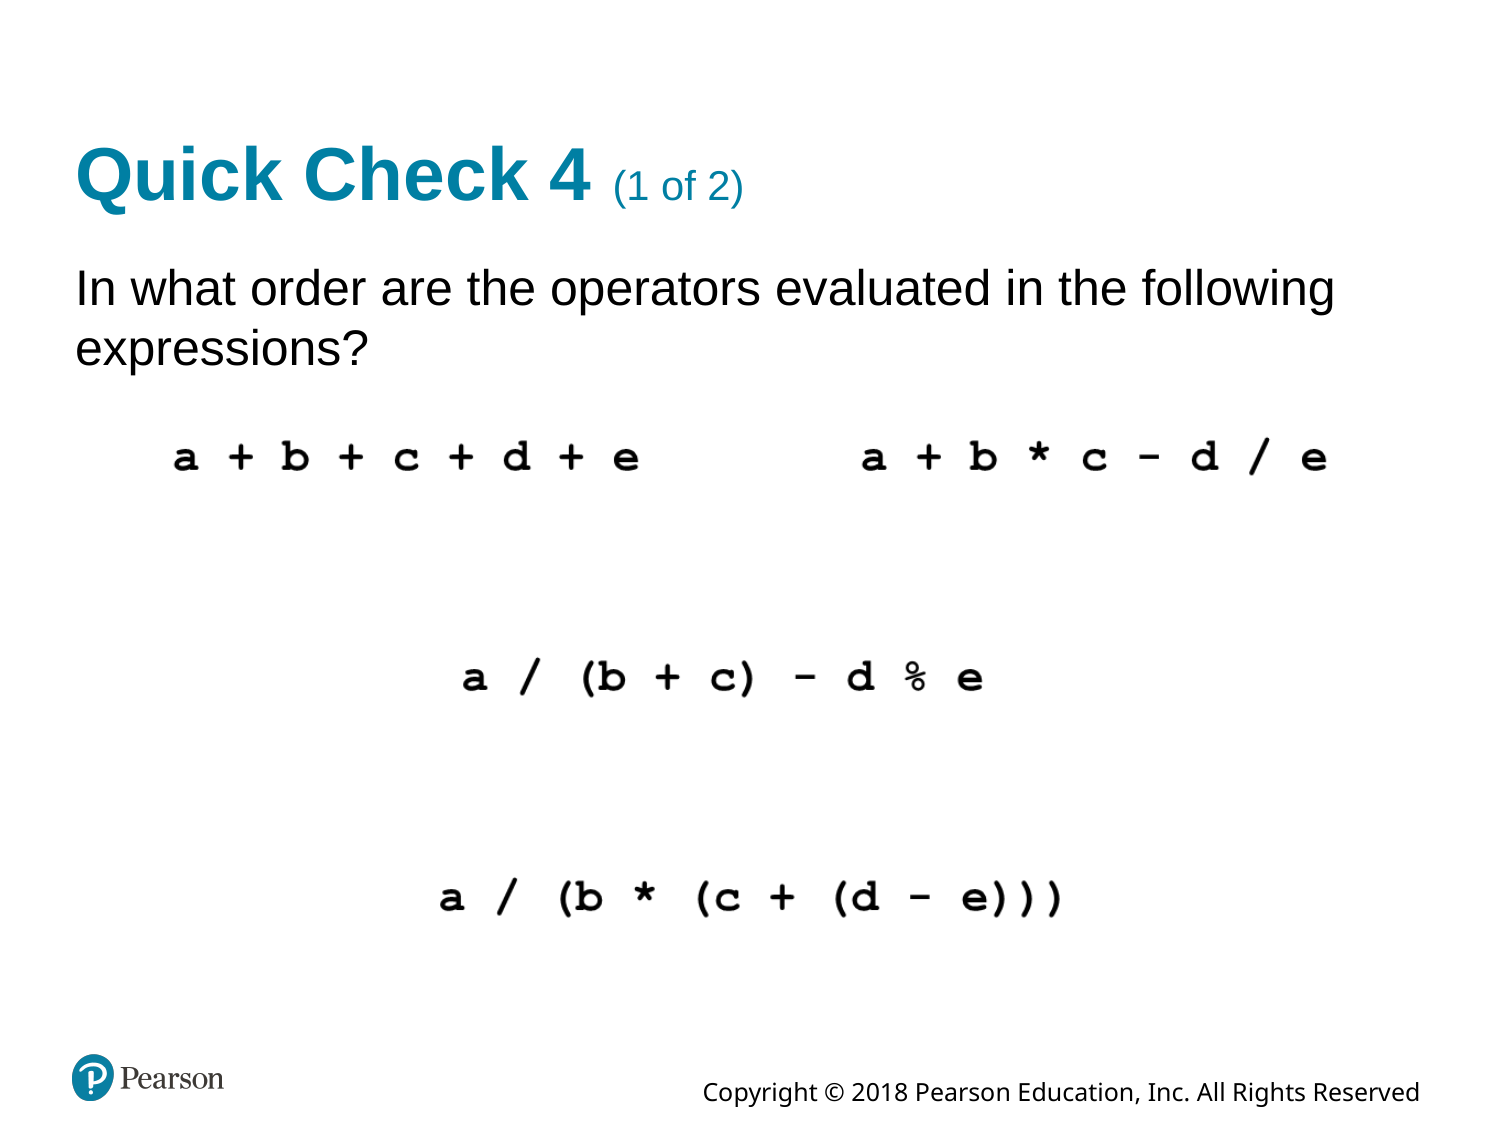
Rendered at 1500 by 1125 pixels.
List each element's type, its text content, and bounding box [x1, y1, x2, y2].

title Quick Check 4 (1 of 2) [75, 35, 1425, 216]
picture [98, 1054, 224, 1101]
list In what order are the operators evaluated in the following expressions? [75, 255, 1425, 382]
picture [80, 1063, 106, 1088]
picture [72, 1054, 88, 1070]
picture [72, 1087, 83, 1101]
picture [144, 415, 1356, 954]
